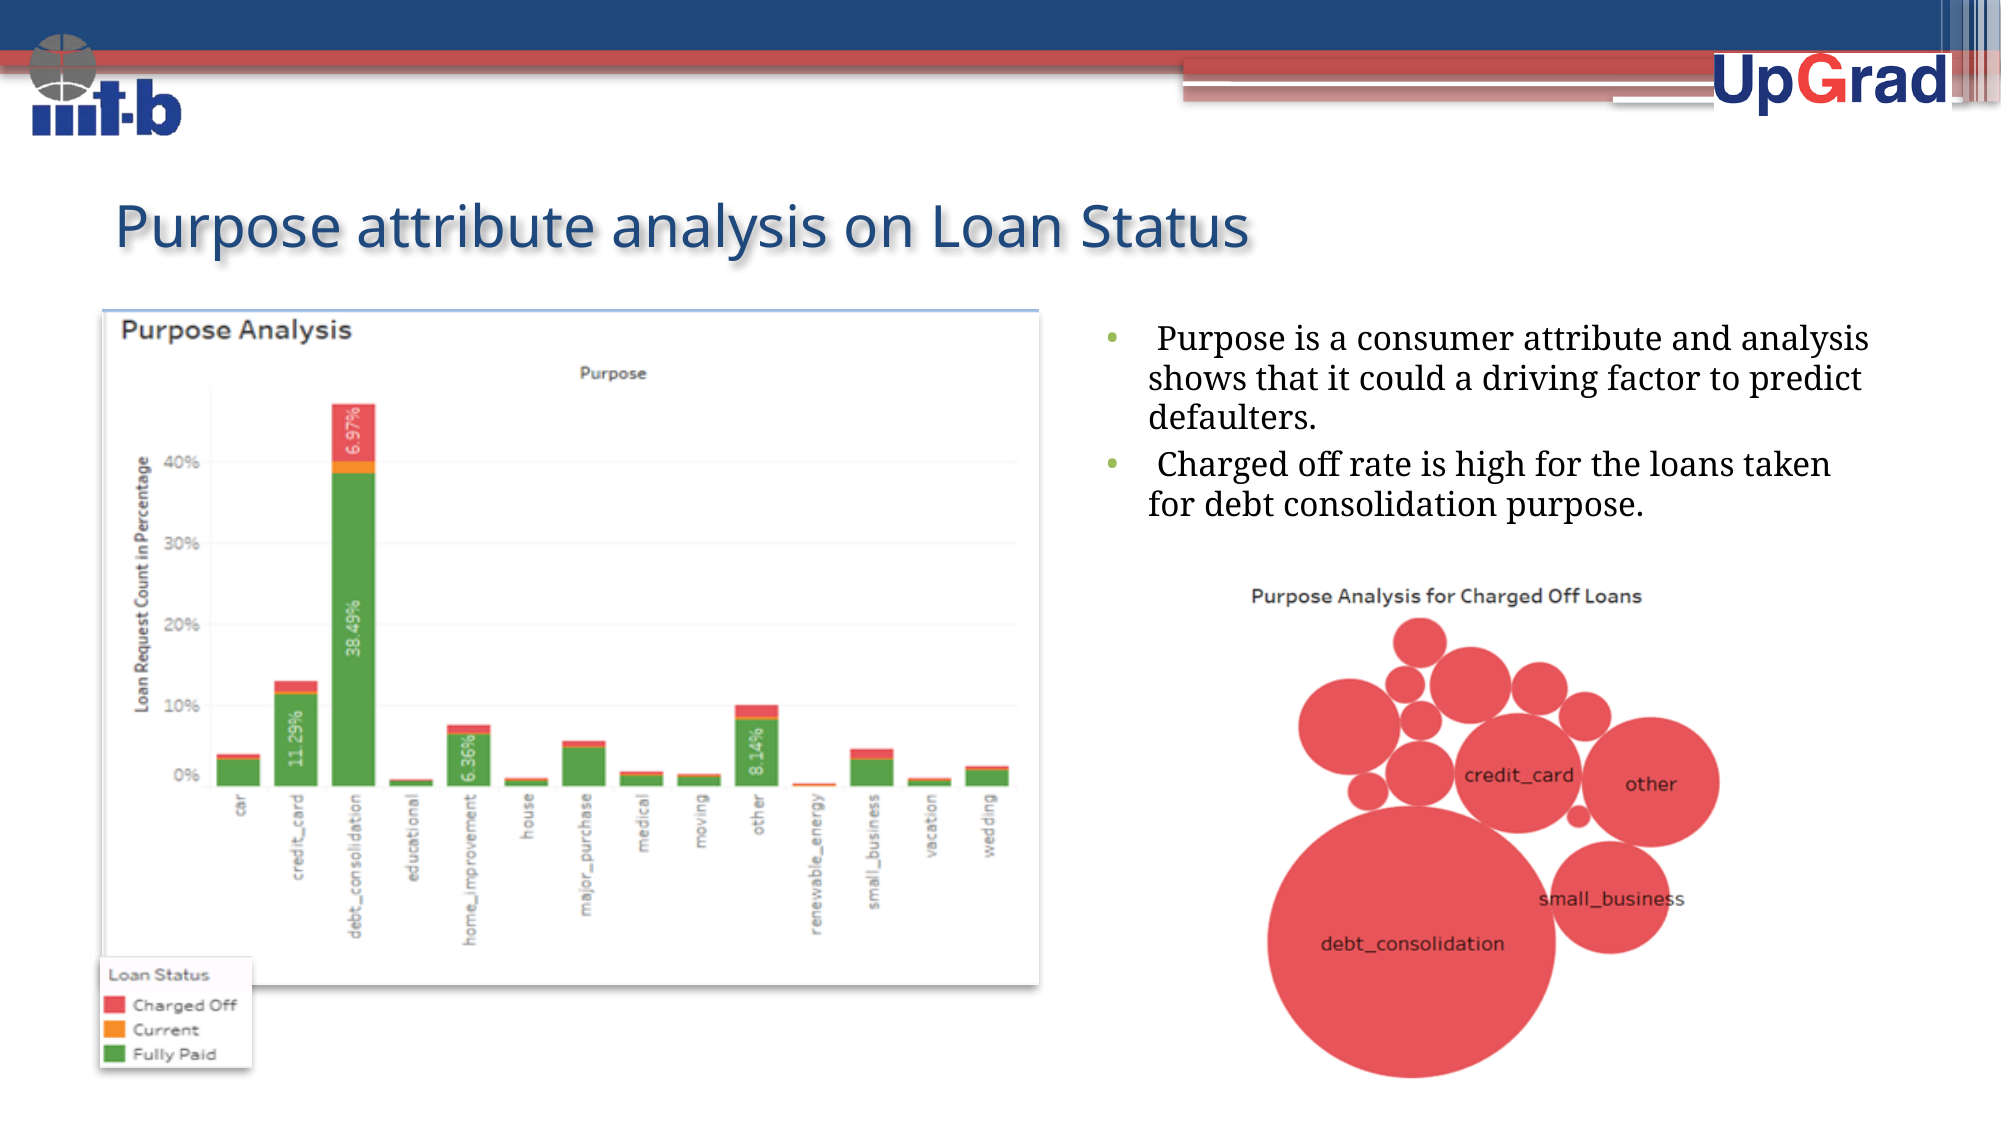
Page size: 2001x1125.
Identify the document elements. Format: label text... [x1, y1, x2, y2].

picture [1244, 583, 1728, 1087]
list Purpose is a consumer attribute and analysis shows that it could a driving factor to predict defaulters. Charged off rate is high for the loans taken for debt consolidation purpose. [1073, 309, 1900, 634]
title Purpose attribute analysis on Loan Status [99, 148, 1900, 300]
picture [1714, 53, 1952, 116]
picture [99, 308, 1039, 1069]
picture [0, 29, 208, 163]
